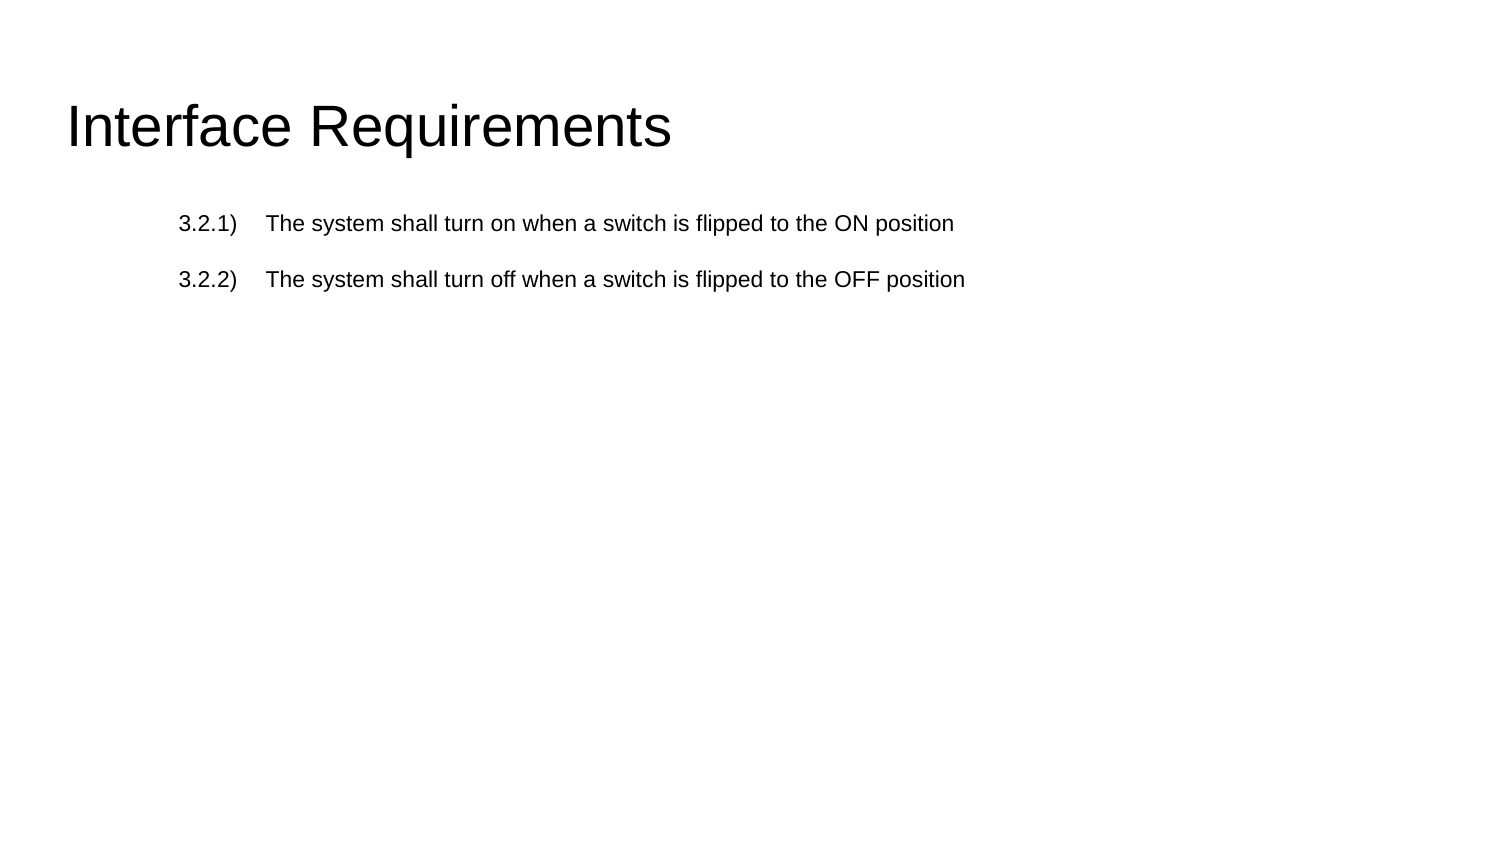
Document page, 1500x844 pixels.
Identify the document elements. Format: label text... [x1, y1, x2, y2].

title Interface Requirements [51, 72, 1449, 167]
list 3.2.1) The system shall turn on when a switch is flipped to the ON position 3.2.2) The system shall turn off when a switch is flipped to the OFF position [51, 189, 1449, 750]
